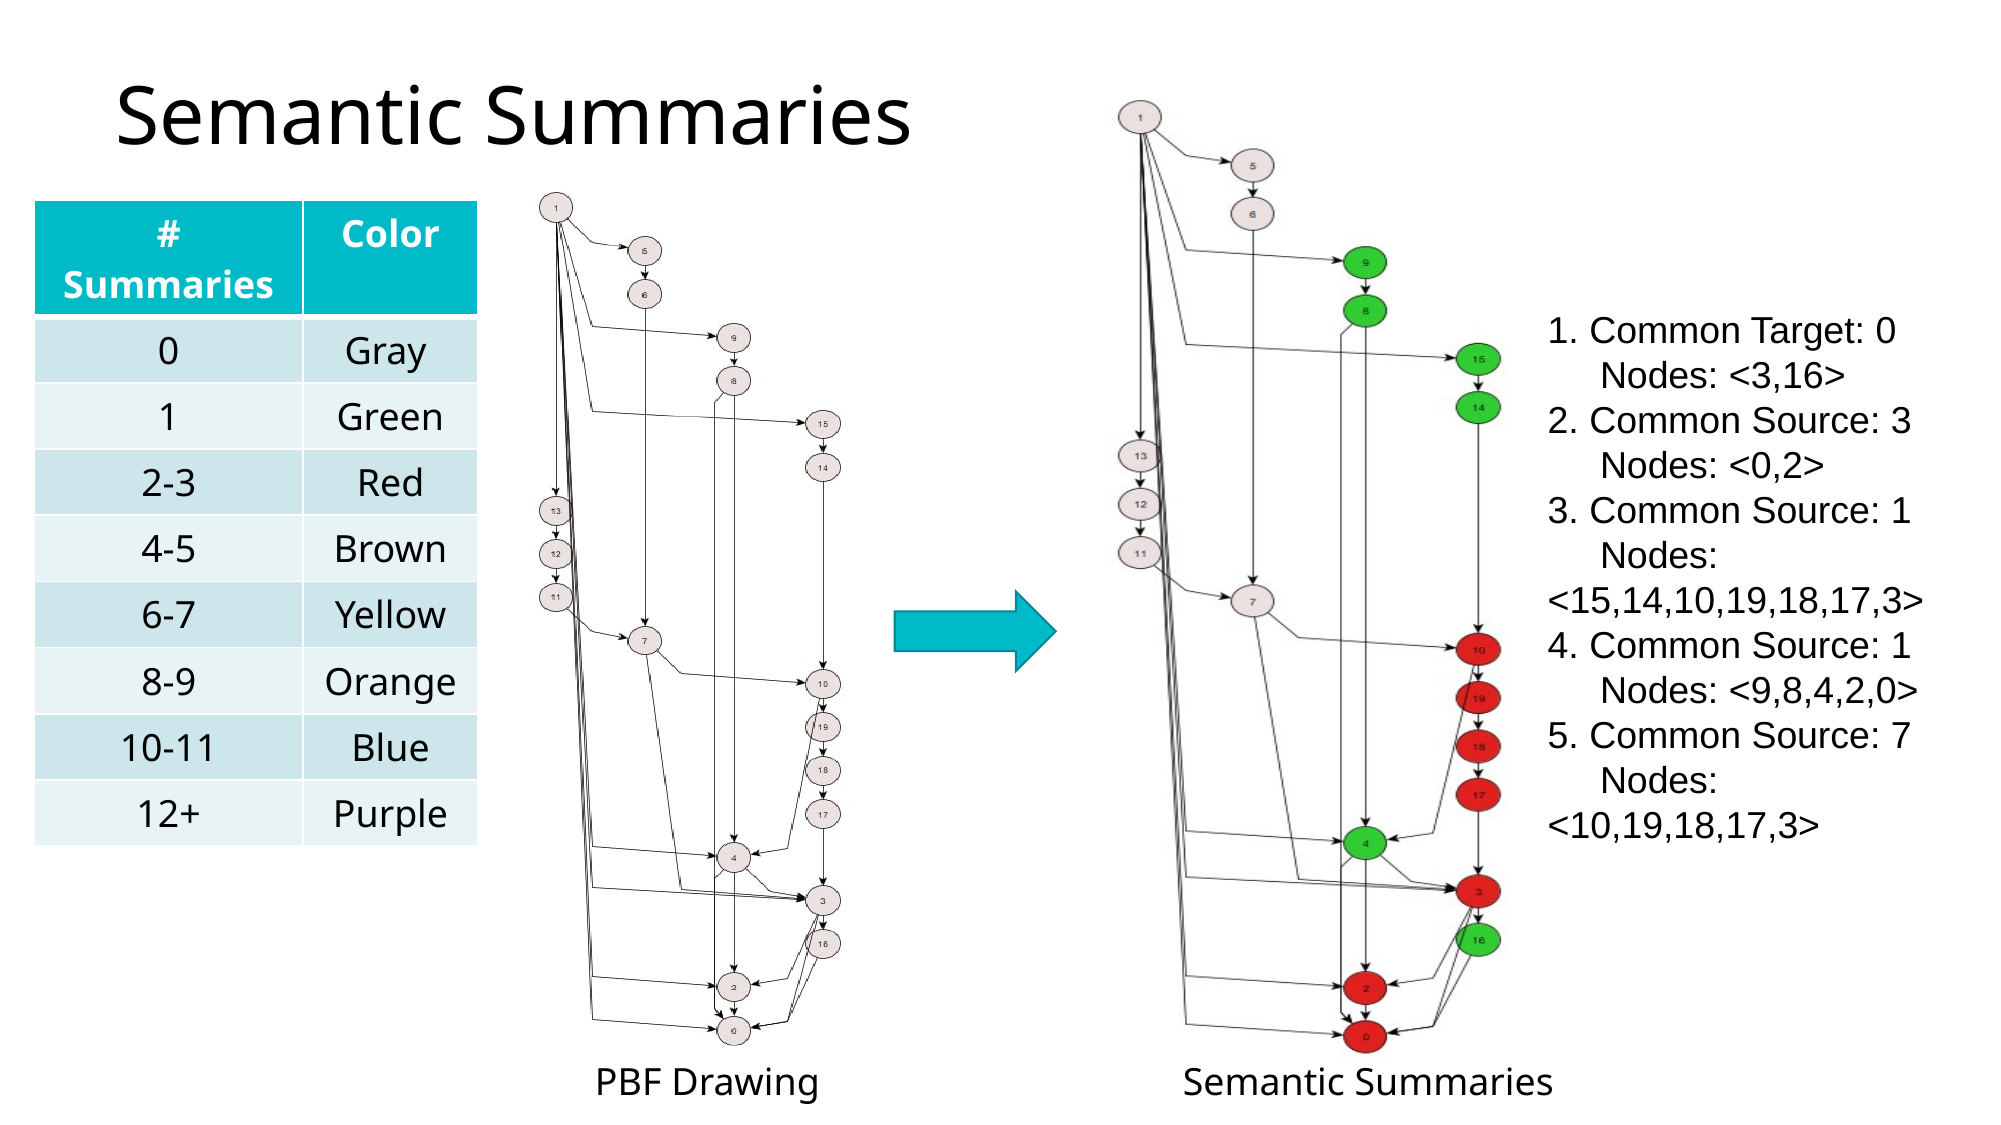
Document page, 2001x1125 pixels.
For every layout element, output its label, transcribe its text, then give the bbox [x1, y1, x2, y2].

title Semantic Summaries [100, 54, 1119, 168]
table_cell 2-3 [35, 450, 302, 514]
table_cell Green [304, 384, 477, 448]
text_box Semantic Summaries [1167, 1050, 1618, 1111]
table_header # Summaries [35, 201, 302, 314]
table_cell 8-9 [35, 648, 302, 713]
table_cell 10-11 [35, 715, 302, 779]
table_cell Gray [304, 320, 477, 382]
text_box 1. Common Target: 0 Nodes: <3,16> 2. Common Source: 3 Nodes: <0,2> 3. Common Source: 1 Nodes: <15,14,10,19,18,17,3> 4. Common Source: 1 Nodes: <9,8,4,2,0> 5. Common Source: 7 Nodes: <10,19,18,17,3> [1532, 298, 1983, 854]
table_cell Purple [304, 781, 477, 845]
table_cell Yellow [304, 582, 477, 647]
table_cell Brown [304, 516, 477, 581]
table_cell 12+ [35, 781, 302, 845]
table_header Color [304, 201, 477, 314]
table_cell Blue [304, 715, 477, 779]
table_cell 0 [35, 320, 302, 382]
table_cell Red [304, 450, 477, 514]
table_cell Orange [304, 648, 477, 713]
table_cell 1 [35, 384, 302, 448]
table_cell 4-5 [35, 516, 302, 581]
text_box PBF Drawing [579, 1060, 1030, 1111]
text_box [524, 98, 1510, 1060]
table_cell 6-7 [35, 582, 302, 647]
